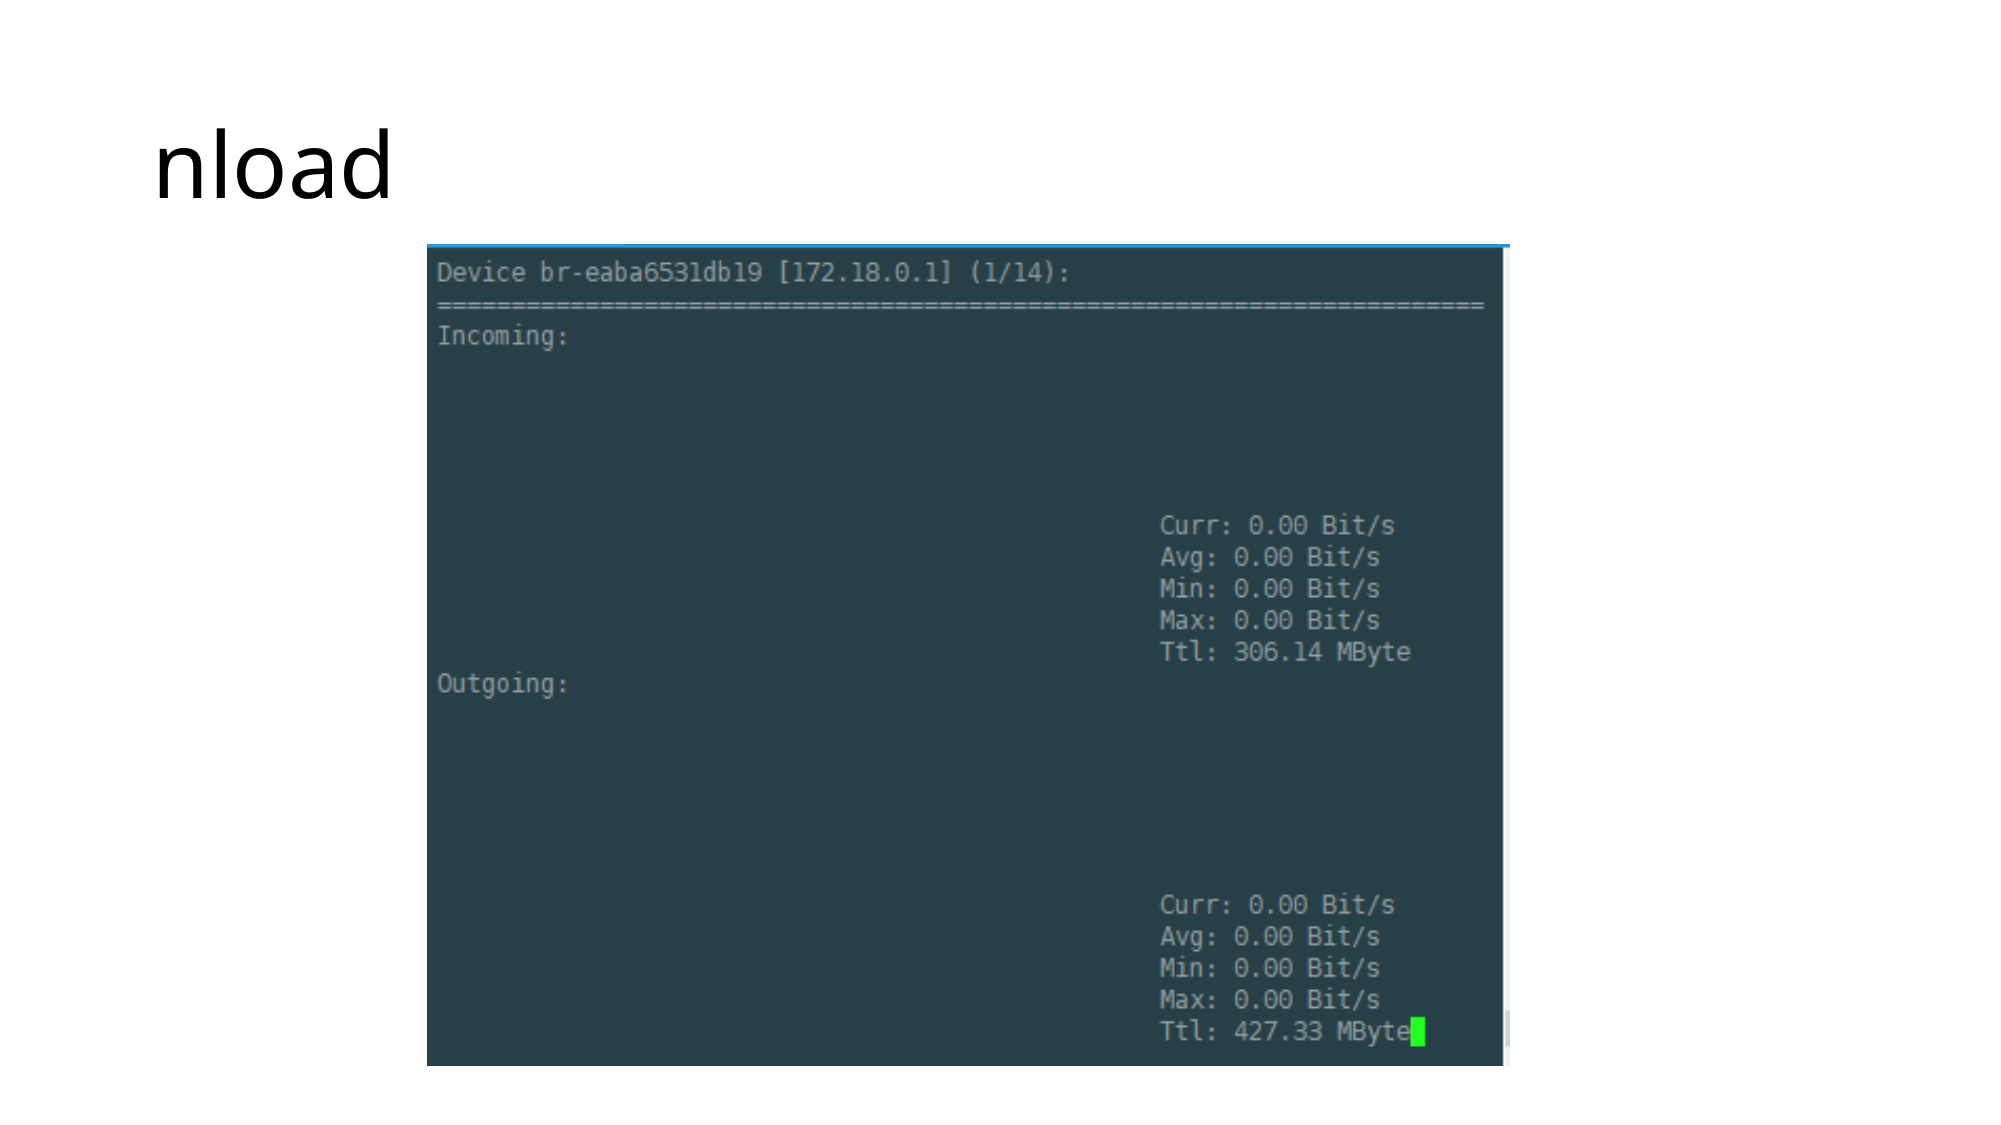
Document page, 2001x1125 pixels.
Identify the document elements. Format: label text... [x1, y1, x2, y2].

picture [427, 244, 1510, 1066]
title nload [137, 59, 1863, 278]
